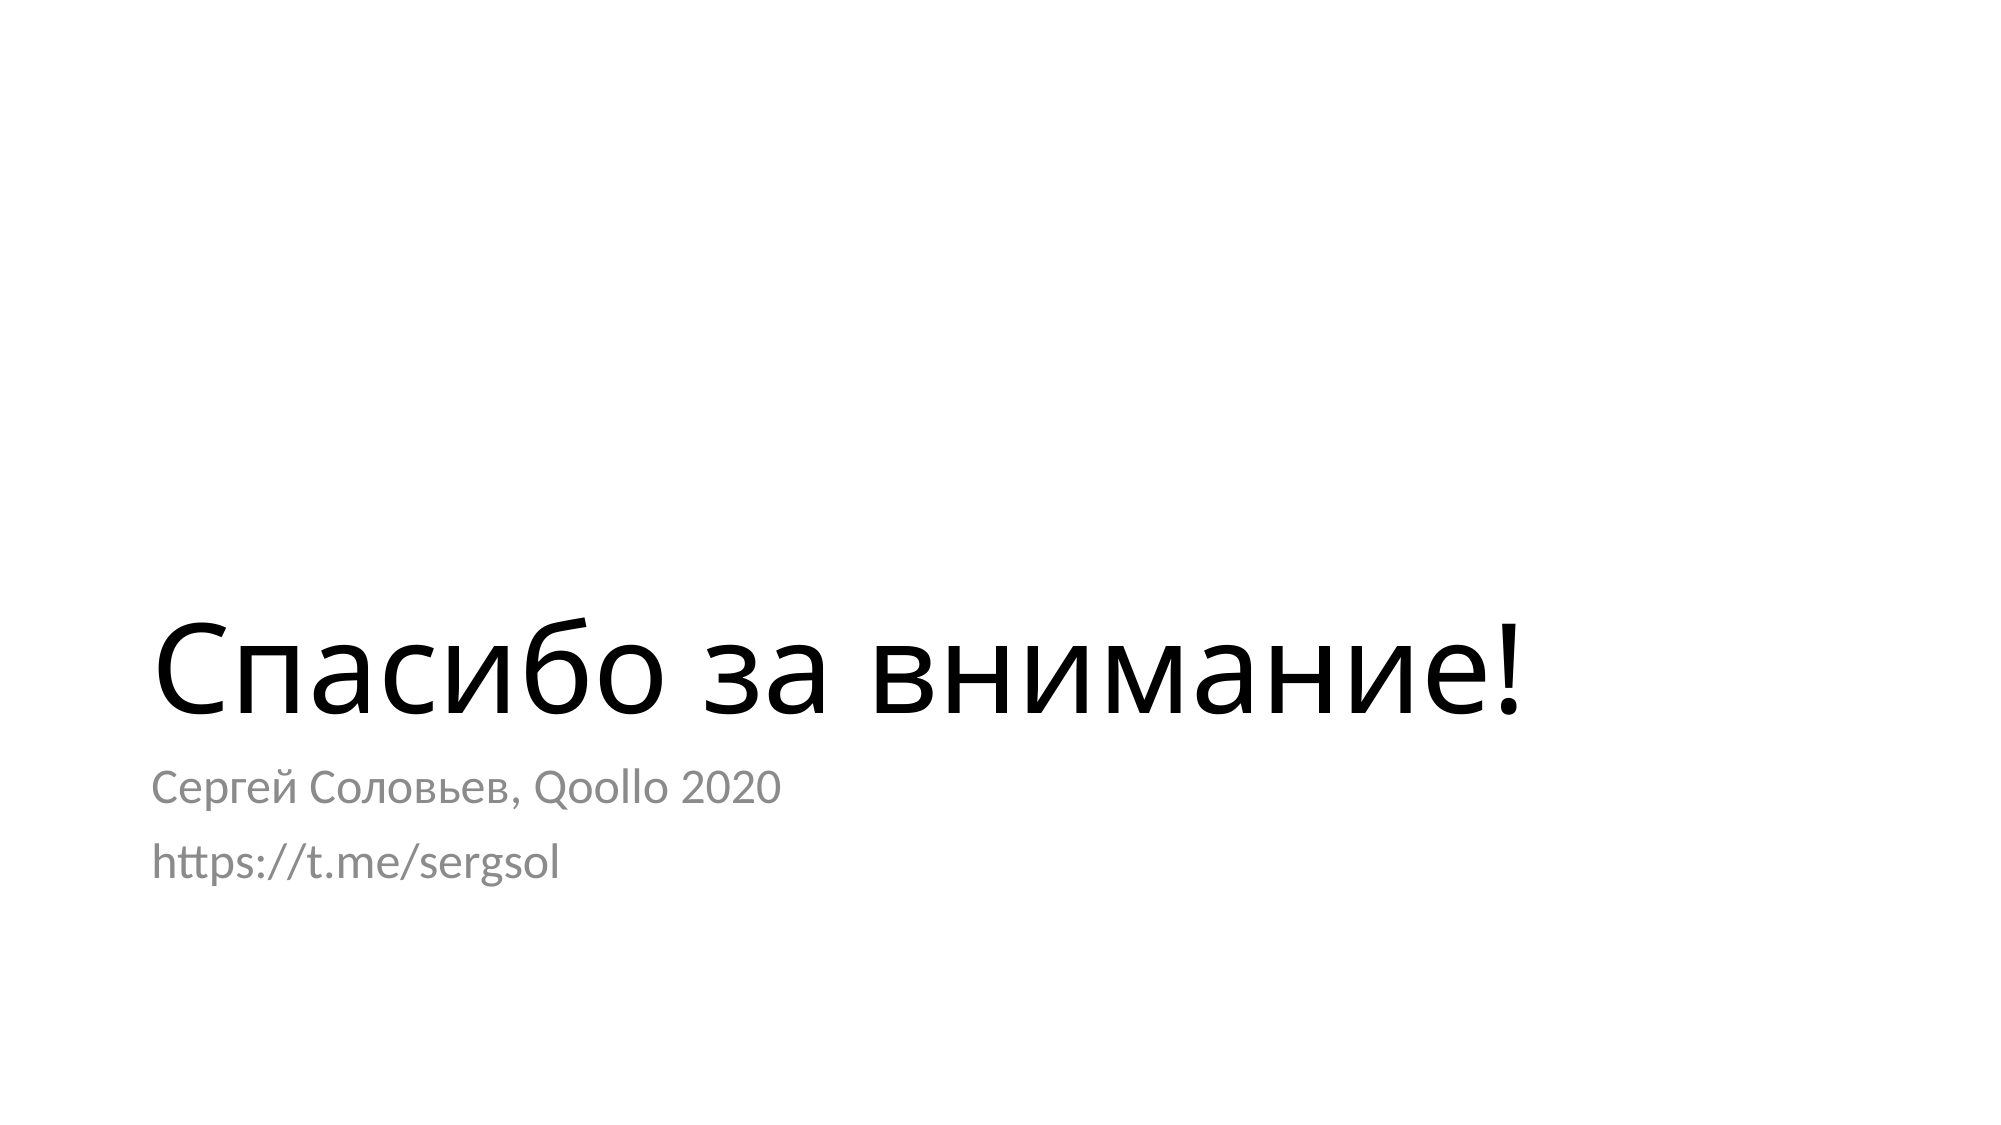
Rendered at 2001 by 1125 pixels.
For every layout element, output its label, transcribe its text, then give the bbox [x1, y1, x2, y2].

list Сергей Соловьев, Qoollo 2020 https://t.me/sergsol [136, 752, 1862, 999]
title Спасибо за внимание! [136, 280, 1862, 749]
